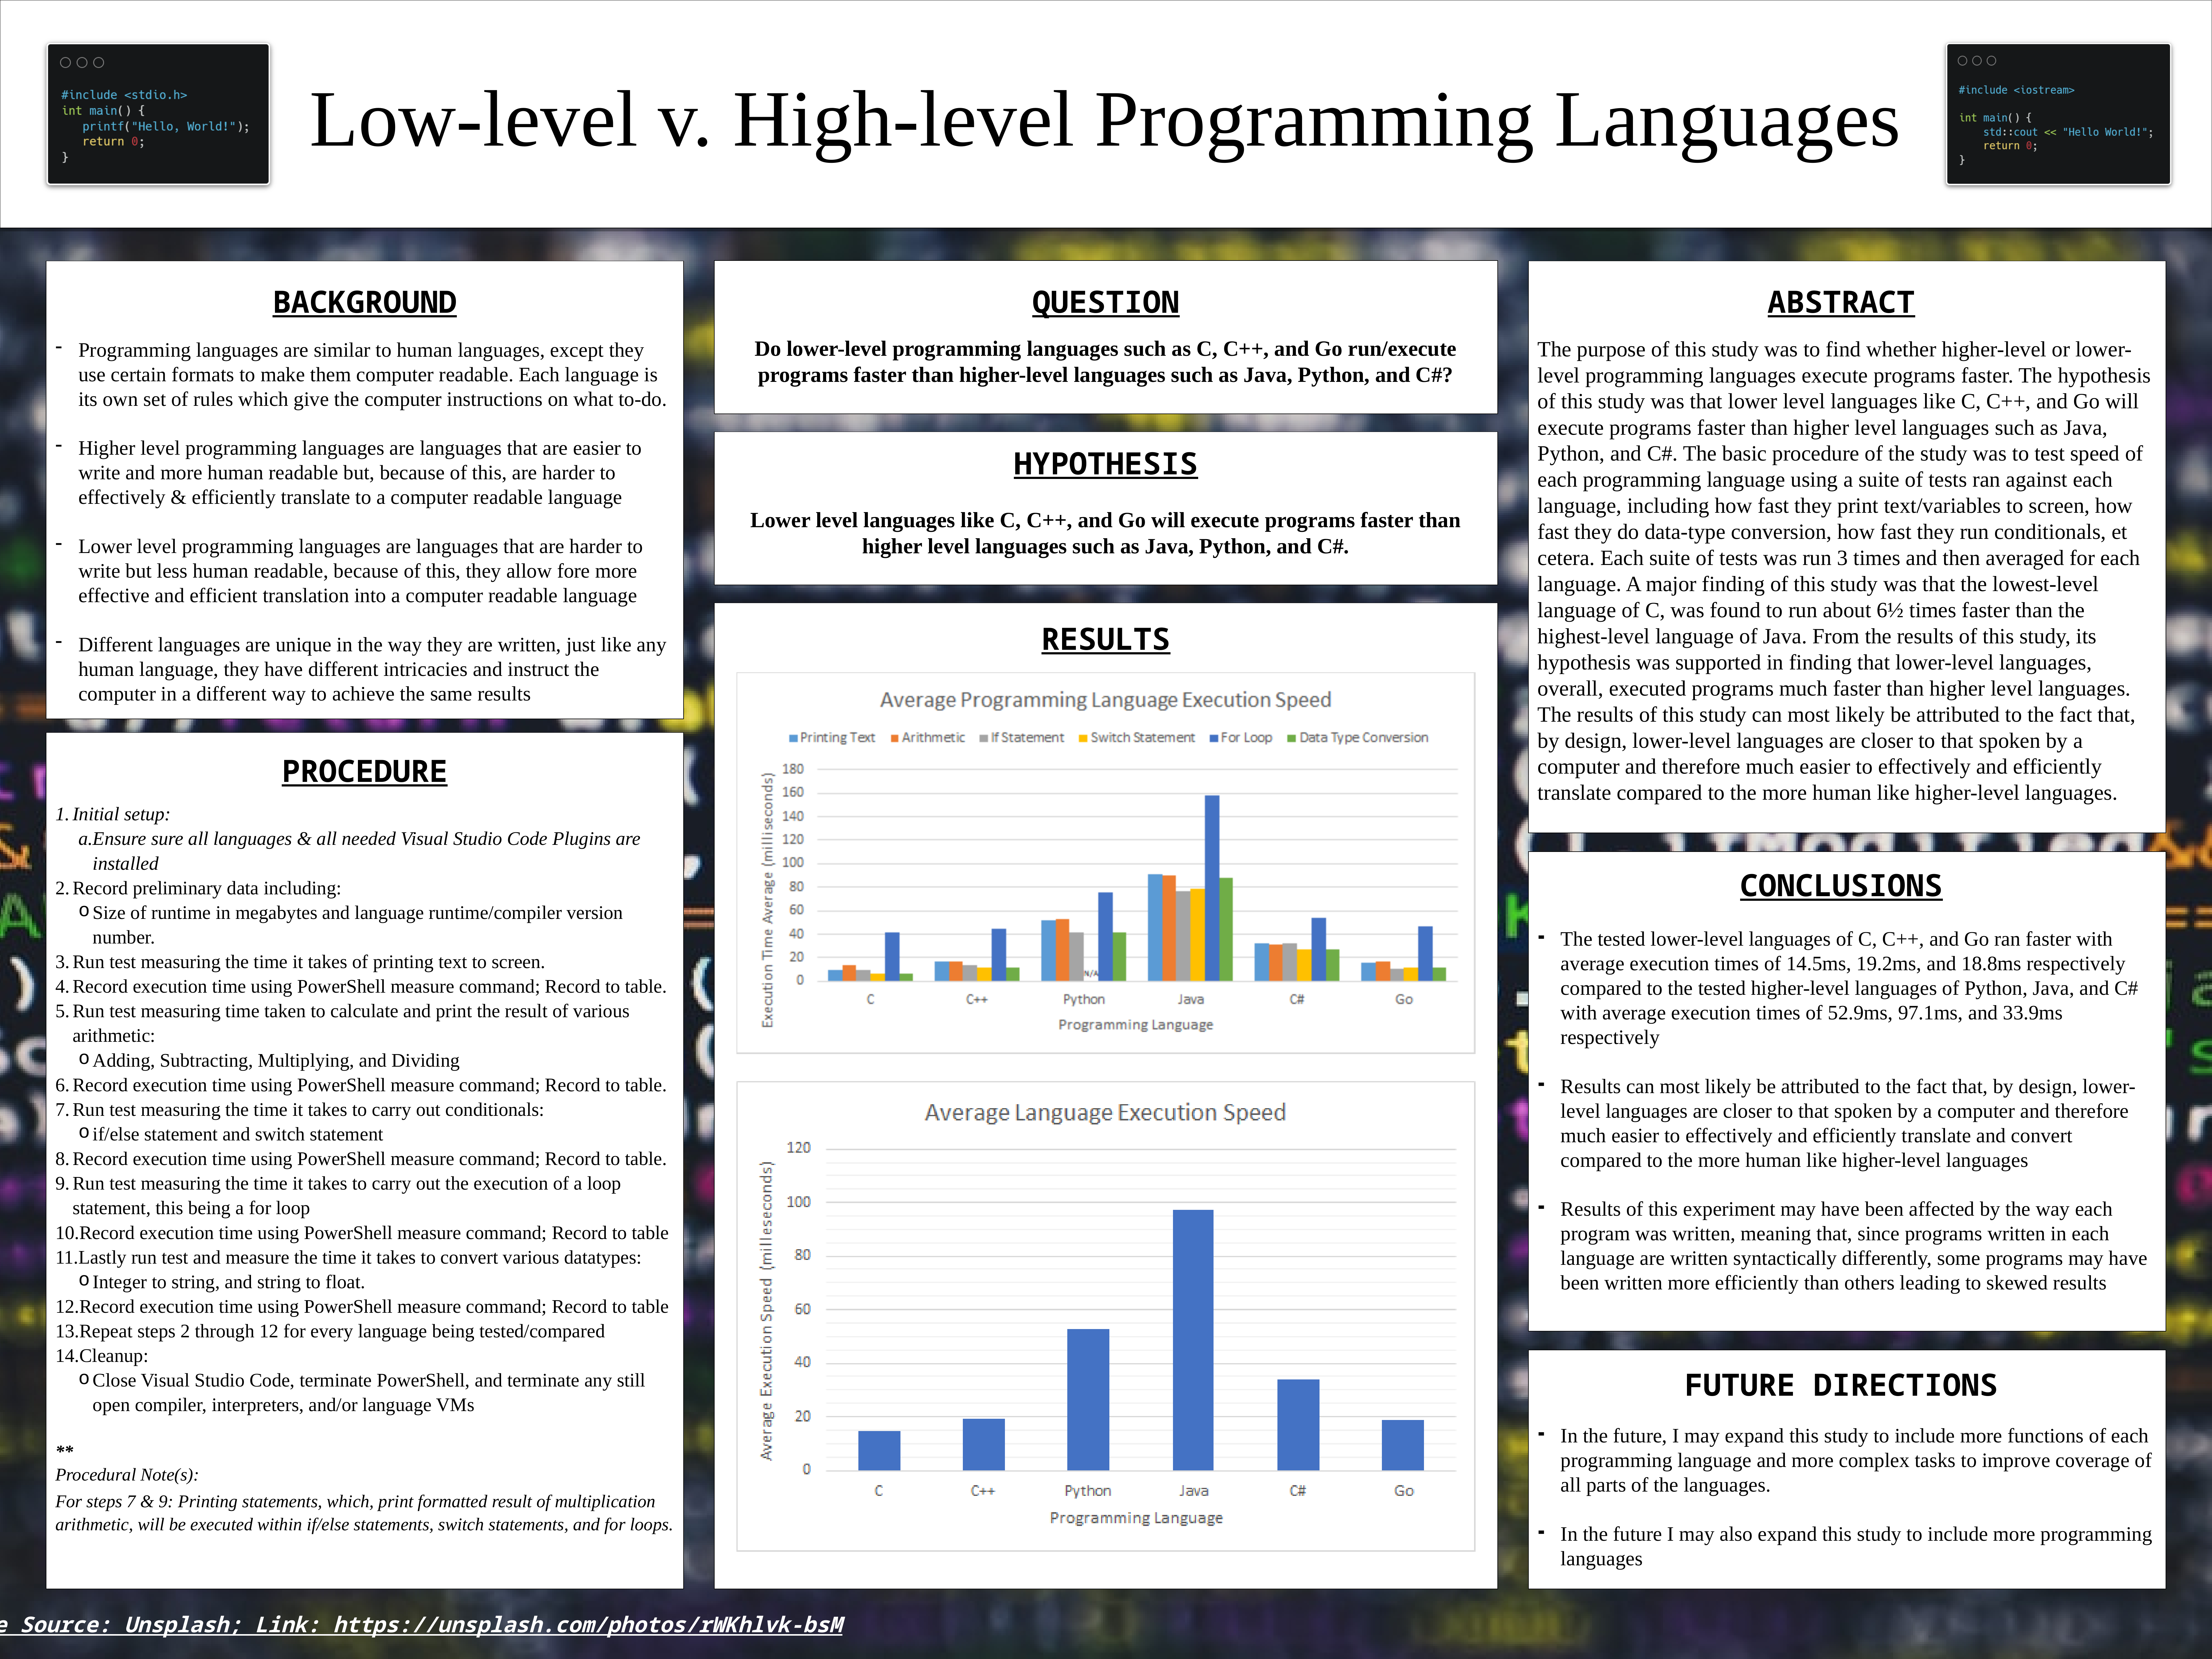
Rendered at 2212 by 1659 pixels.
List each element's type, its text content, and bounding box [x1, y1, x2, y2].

picture [0, 0, 2212, 1659]
title Low-level v. High-level Programming Languages [319, 0, 2212, 227]
picture [1905, 1, 2212, 227]
